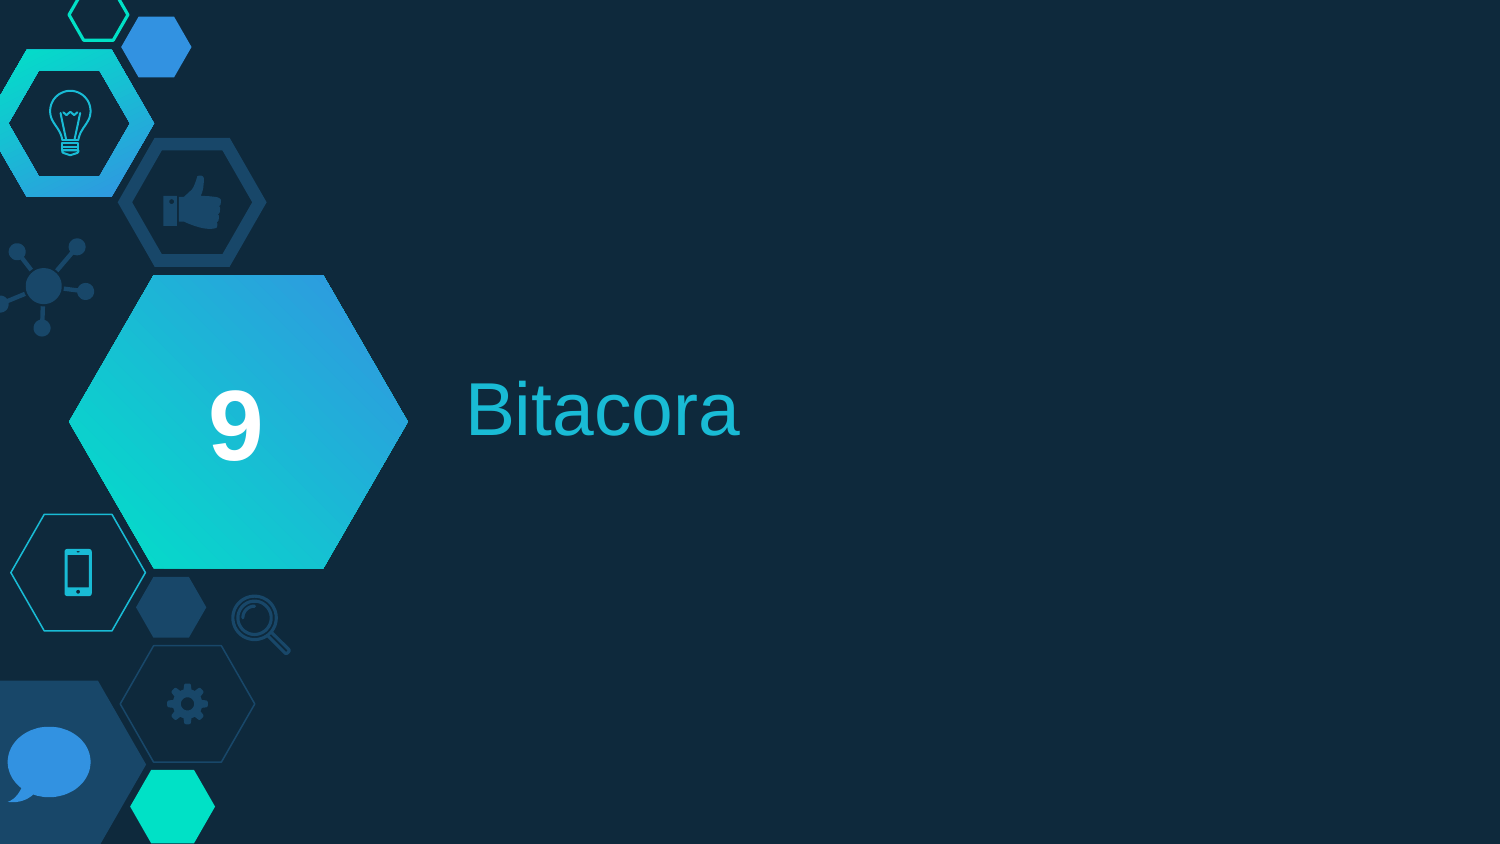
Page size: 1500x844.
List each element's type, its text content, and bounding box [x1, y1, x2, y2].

title Bitacora [450, 374, 1375, 466]
text_box 9 [67, 274, 407, 566]
